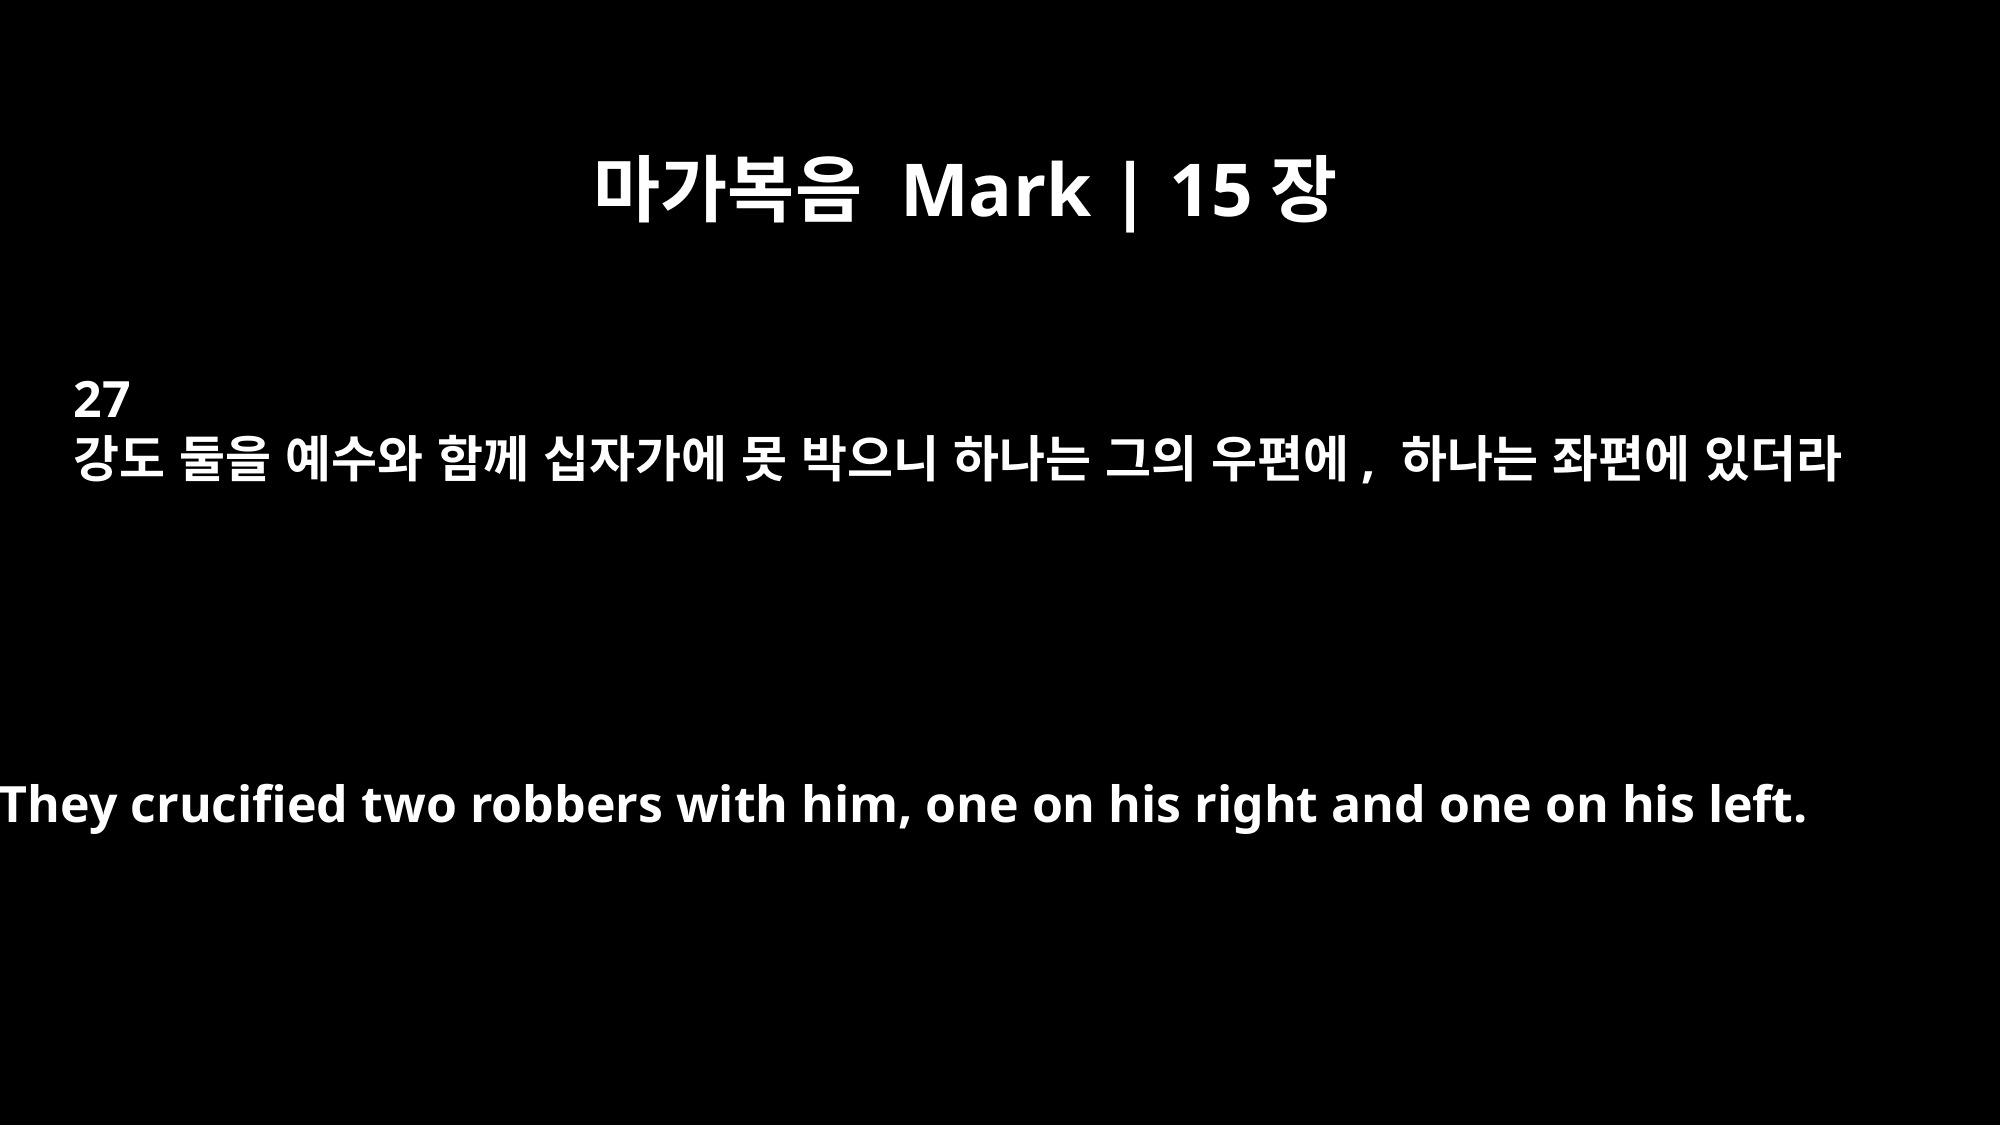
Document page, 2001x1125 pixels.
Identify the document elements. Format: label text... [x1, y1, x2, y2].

text_box 27 강도 둘을 예수와 함께 십자가에 못 박으니 하나는 그의 우편에, 하나는 좌편에 있더라 [59, 359, 1858, 495]
text_box 마가복음 Mark | 15장 [578, 136, 1354, 239]
text_box They crucified two robbers with him, one on his right and one on his left. [0, 764, 1824, 840]
